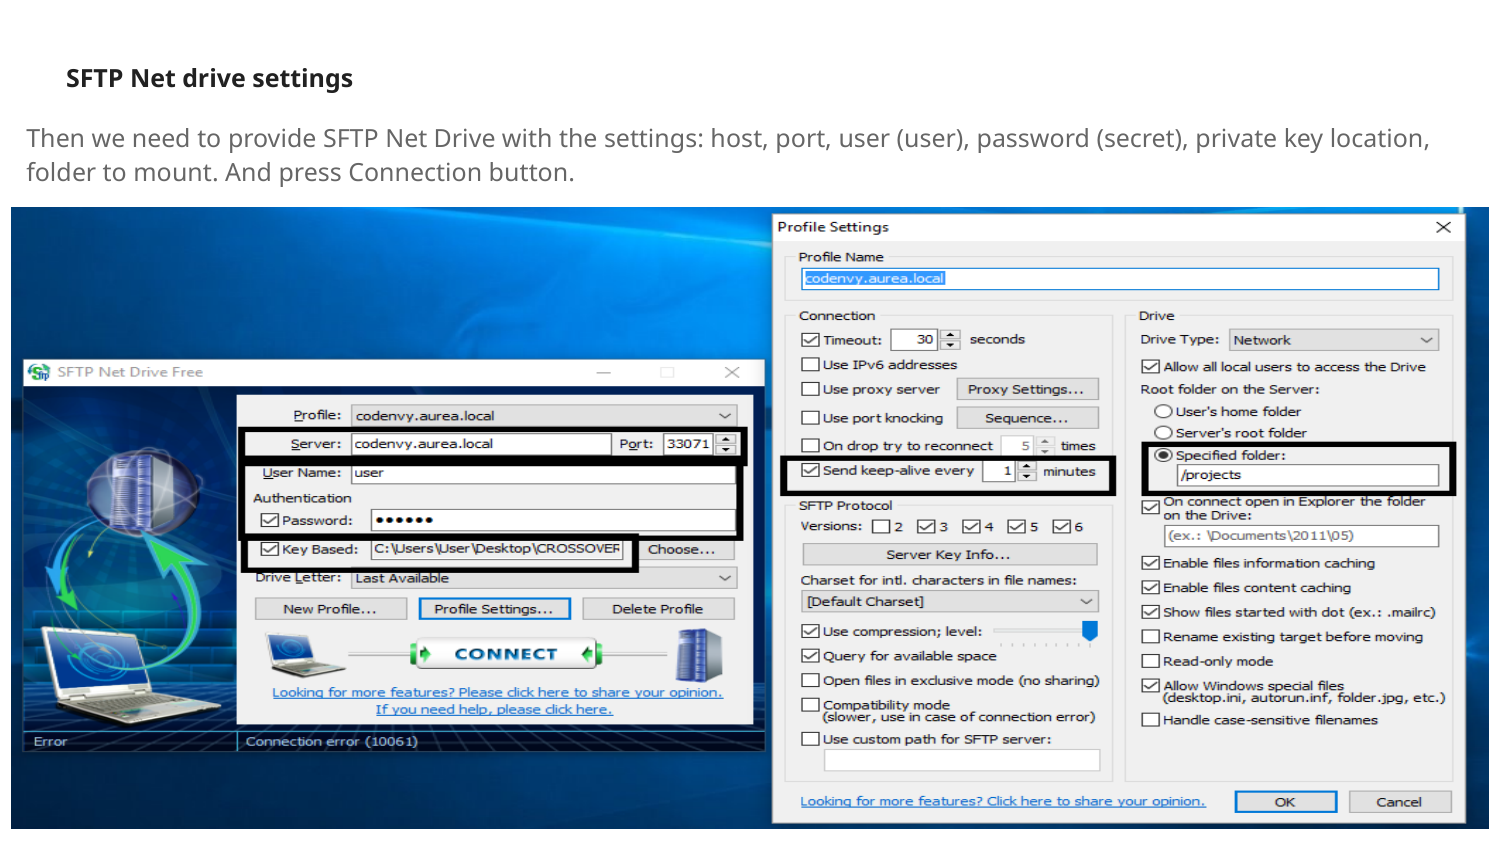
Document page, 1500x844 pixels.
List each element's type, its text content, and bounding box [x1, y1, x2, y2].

picture [10, 207, 1489, 829]
title SFTP Net drive settings [51, 48, 1449, 102]
list Then we need to provide SFTP Net Drive with the settings: host, port, user (user), password (secret), private key location, folder to mount. And press Connection button. [11, 102, 1449, 197]
